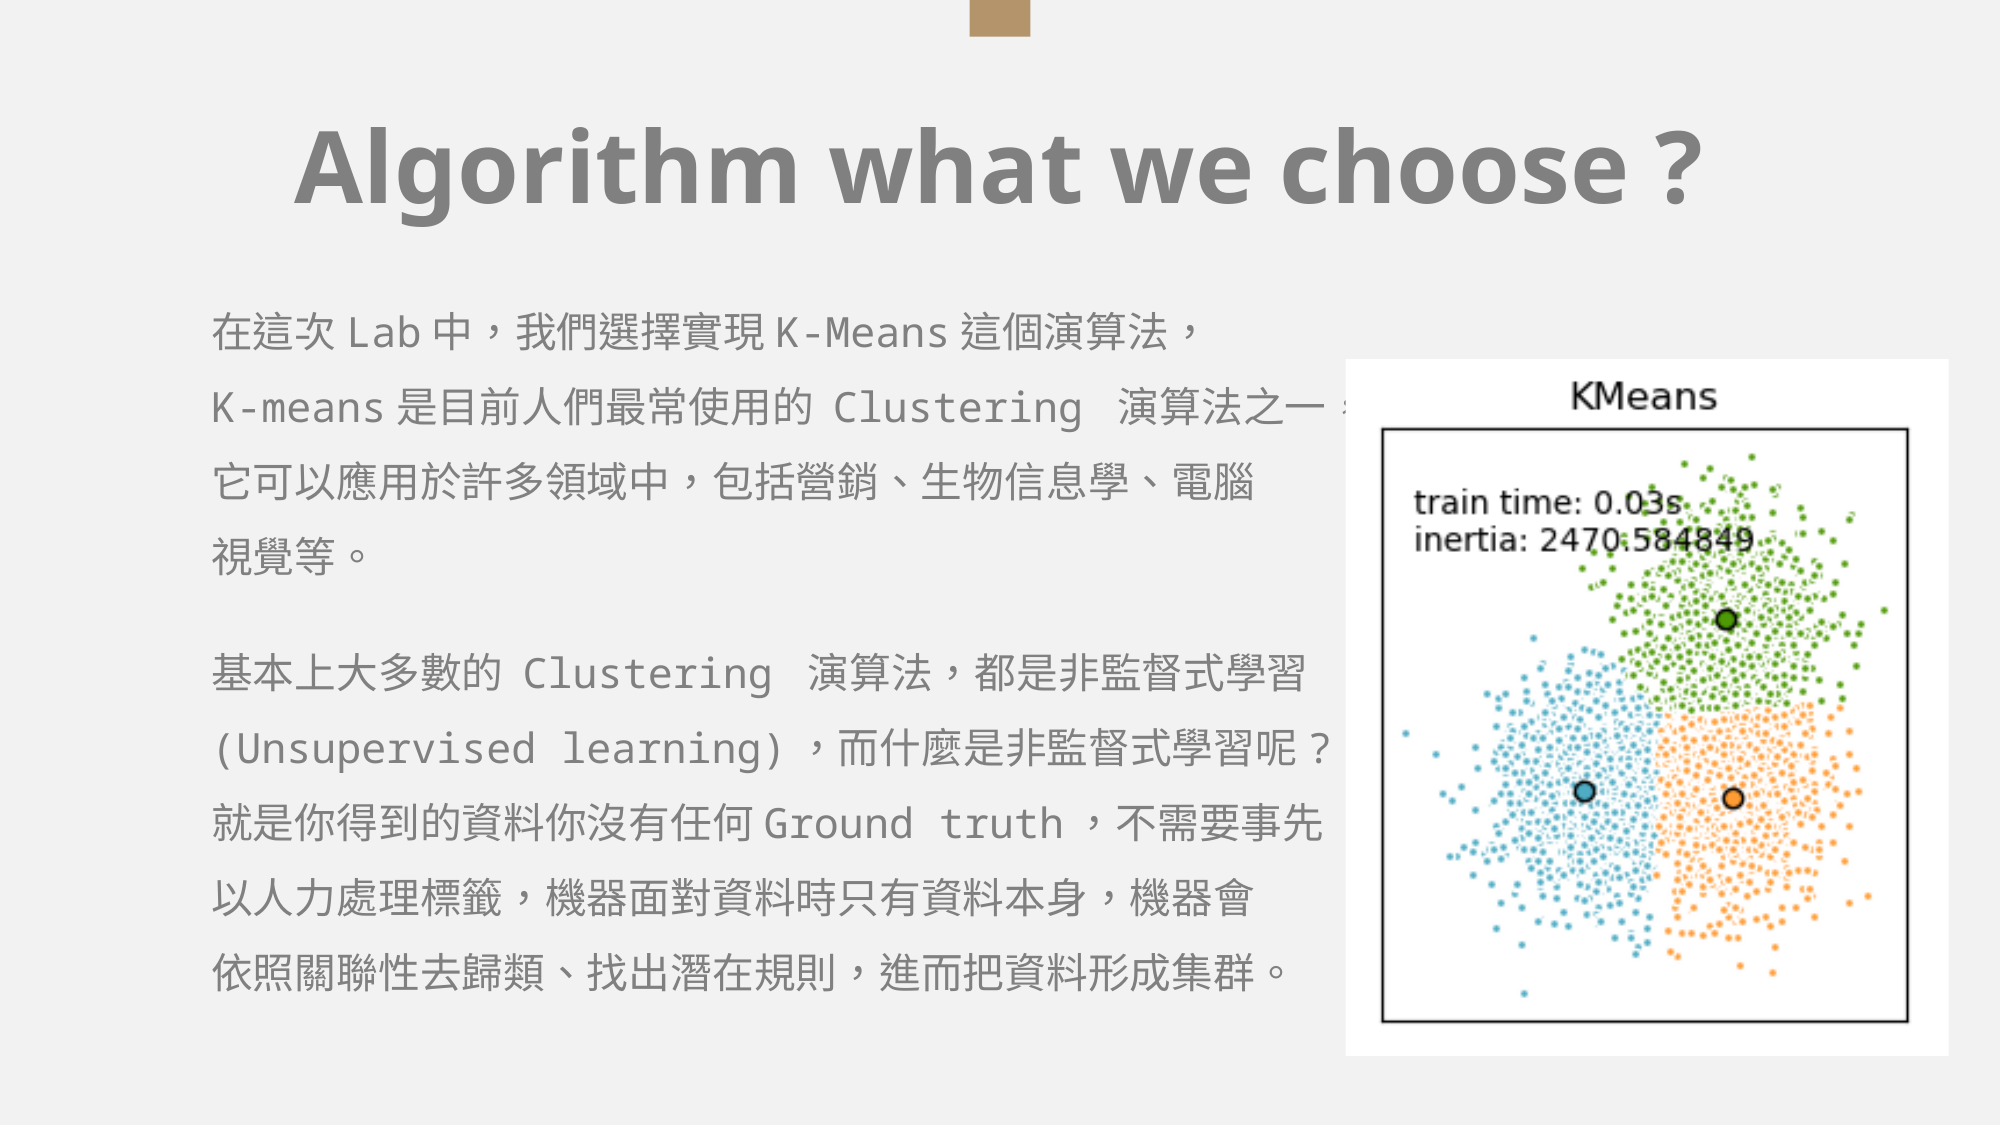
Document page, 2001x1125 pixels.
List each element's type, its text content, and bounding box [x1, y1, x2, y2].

picture [1345, 359, 1949, 1056]
text_box [969, 0, 1031, 38]
text_box 在這次Lab中，我們選擇實現K-Means這個演算法， K-means是目前人們最常使用的 Clustering 演算法之一， 它可以應⽤於許多領域中，包括營銷、⽣物信息學、電腦 視覺等。 基本上大多數的 Clustering 演算法，都是非監督式學習(Unsupervised learning)，而什麼是非監督式學習呢? 就是你得到的資料你沒有任何Ground truth，不需要事先 以人力處理標籤，機器面對資料時只有資料本身，機器會 依照關聯性去歸類、找出潛在規則，進而把資料形成集群。 [196, 273, 1346, 1117]
text_box Algorithm what we choose ? [280, 95, 1720, 231]
